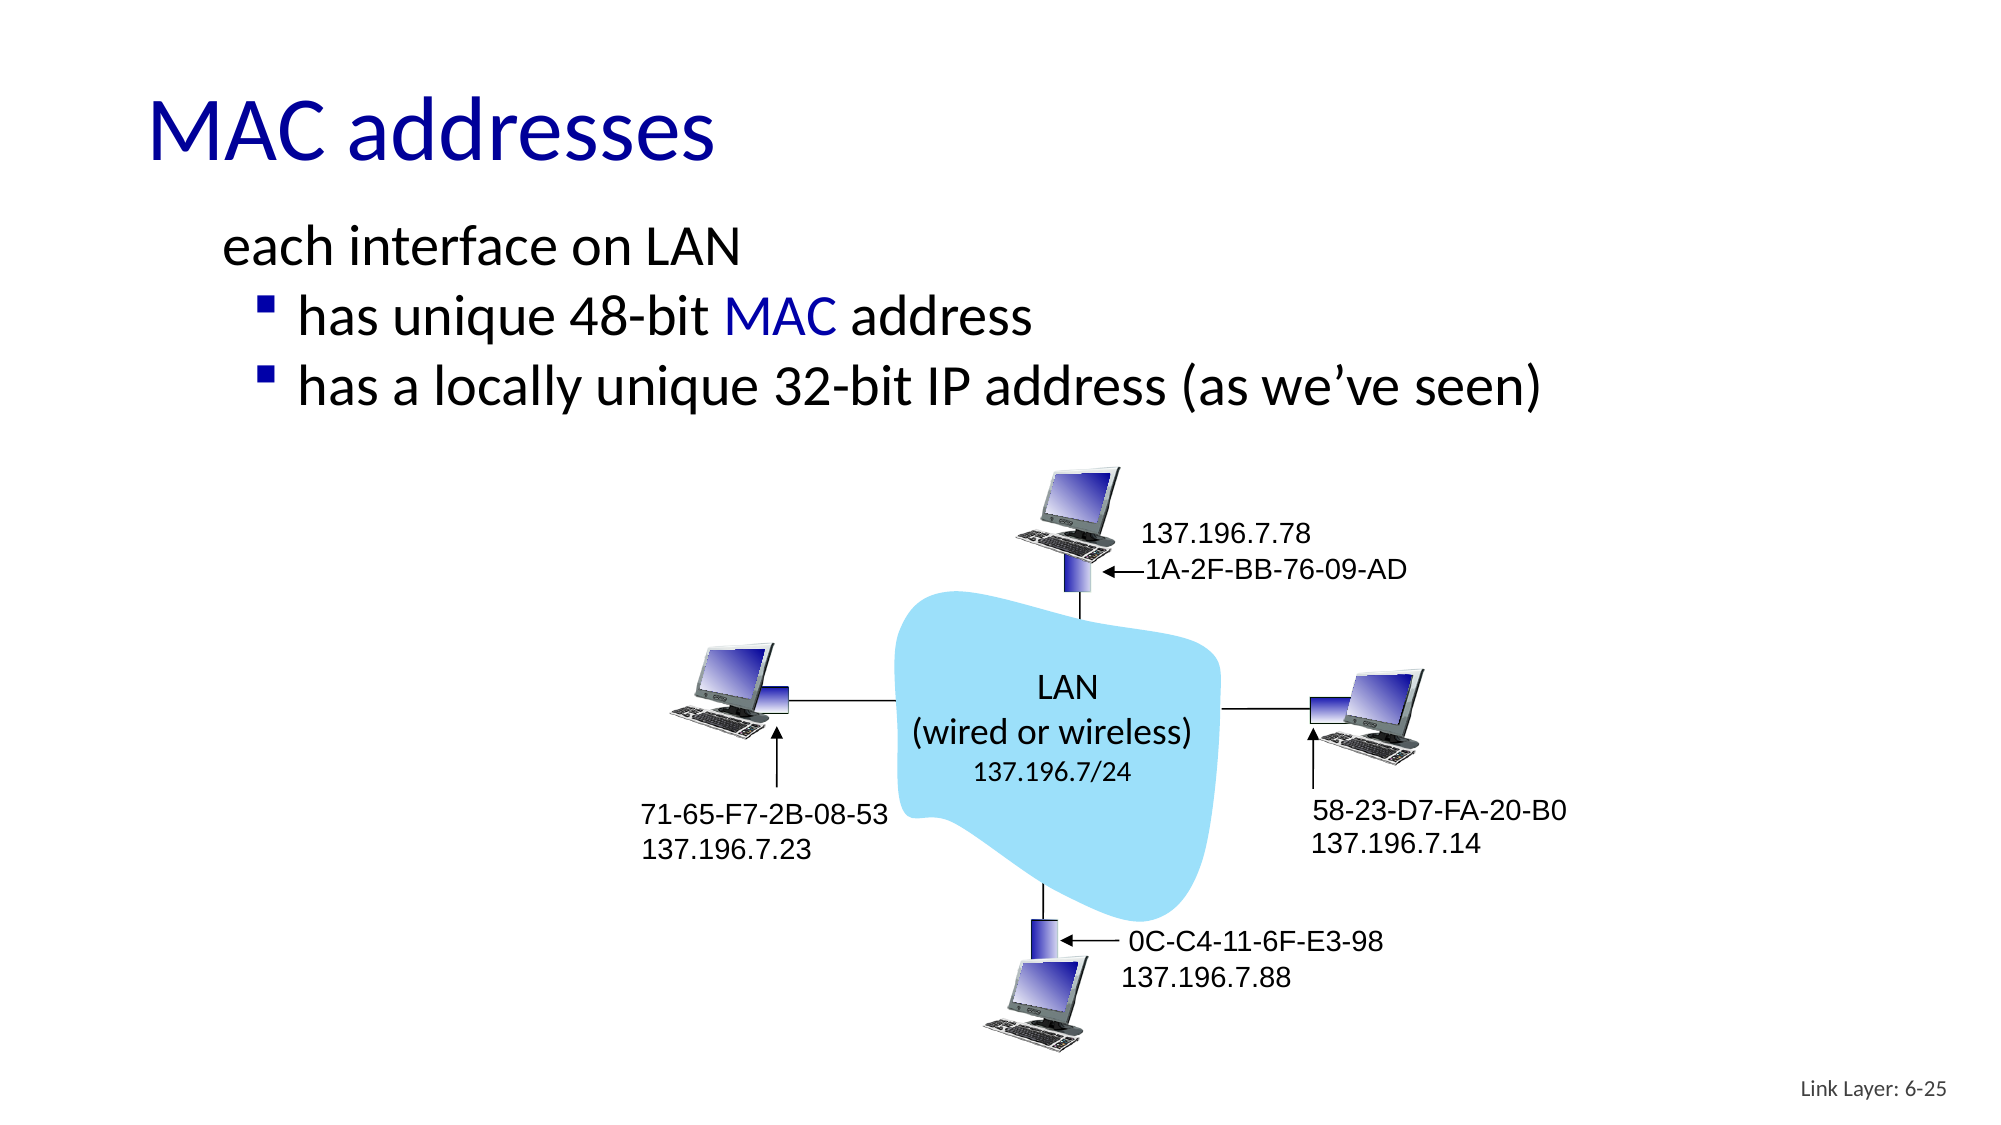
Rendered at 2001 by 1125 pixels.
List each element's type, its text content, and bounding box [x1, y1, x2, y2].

text_box 137.196.7.14 [1296, 816, 1497, 867]
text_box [643, 638, 777, 747]
text_box [1060, 934, 1113, 947]
text_box 0C-C4-11-6F-E3-98 [1113, 914, 1400, 965]
text_box each interface on LAN has unique 48-bit MAC address has a locally unique 32-bit IP address (as we’ve seen) [208, 199, 1559, 425]
text_box [777, 726, 784, 739]
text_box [989, 462, 1123, 571]
text_box 71-65-F7-2B-08-53 [625, 787, 904, 838]
text_box 137.196.7.23 [626, 823, 828, 873]
text_box [894, 591, 1213, 654]
text_box LAN (wired or wireless) 137.196.7/24 [873, 654, 1231, 795]
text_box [1292, 664, 1426, 773]
text_box [1031, 919, 1058, 951]
text_box [777, 686, 789, 714]
text_box 137.196.7.88 [1106, 950, 1307, 1001]
text_box [1064, 571, 1091, 592]
slide_number Link Layer: 6-25 [1512, 1056, 1963, 1117]
text_box 1A-2F-BB-76-09-AD [1130, 542, 1423, 593]
text_box 137.196.7.78 [1126, 507, 1327, 558]
title MAC addresses [131, 57, 1857, 205]
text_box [956, 951, 1091, 1060]
text_box [904, 795, 1215, 917]
text_box 58-23-D7-FA-20-B0 [1297, 783, 1583, 834]
